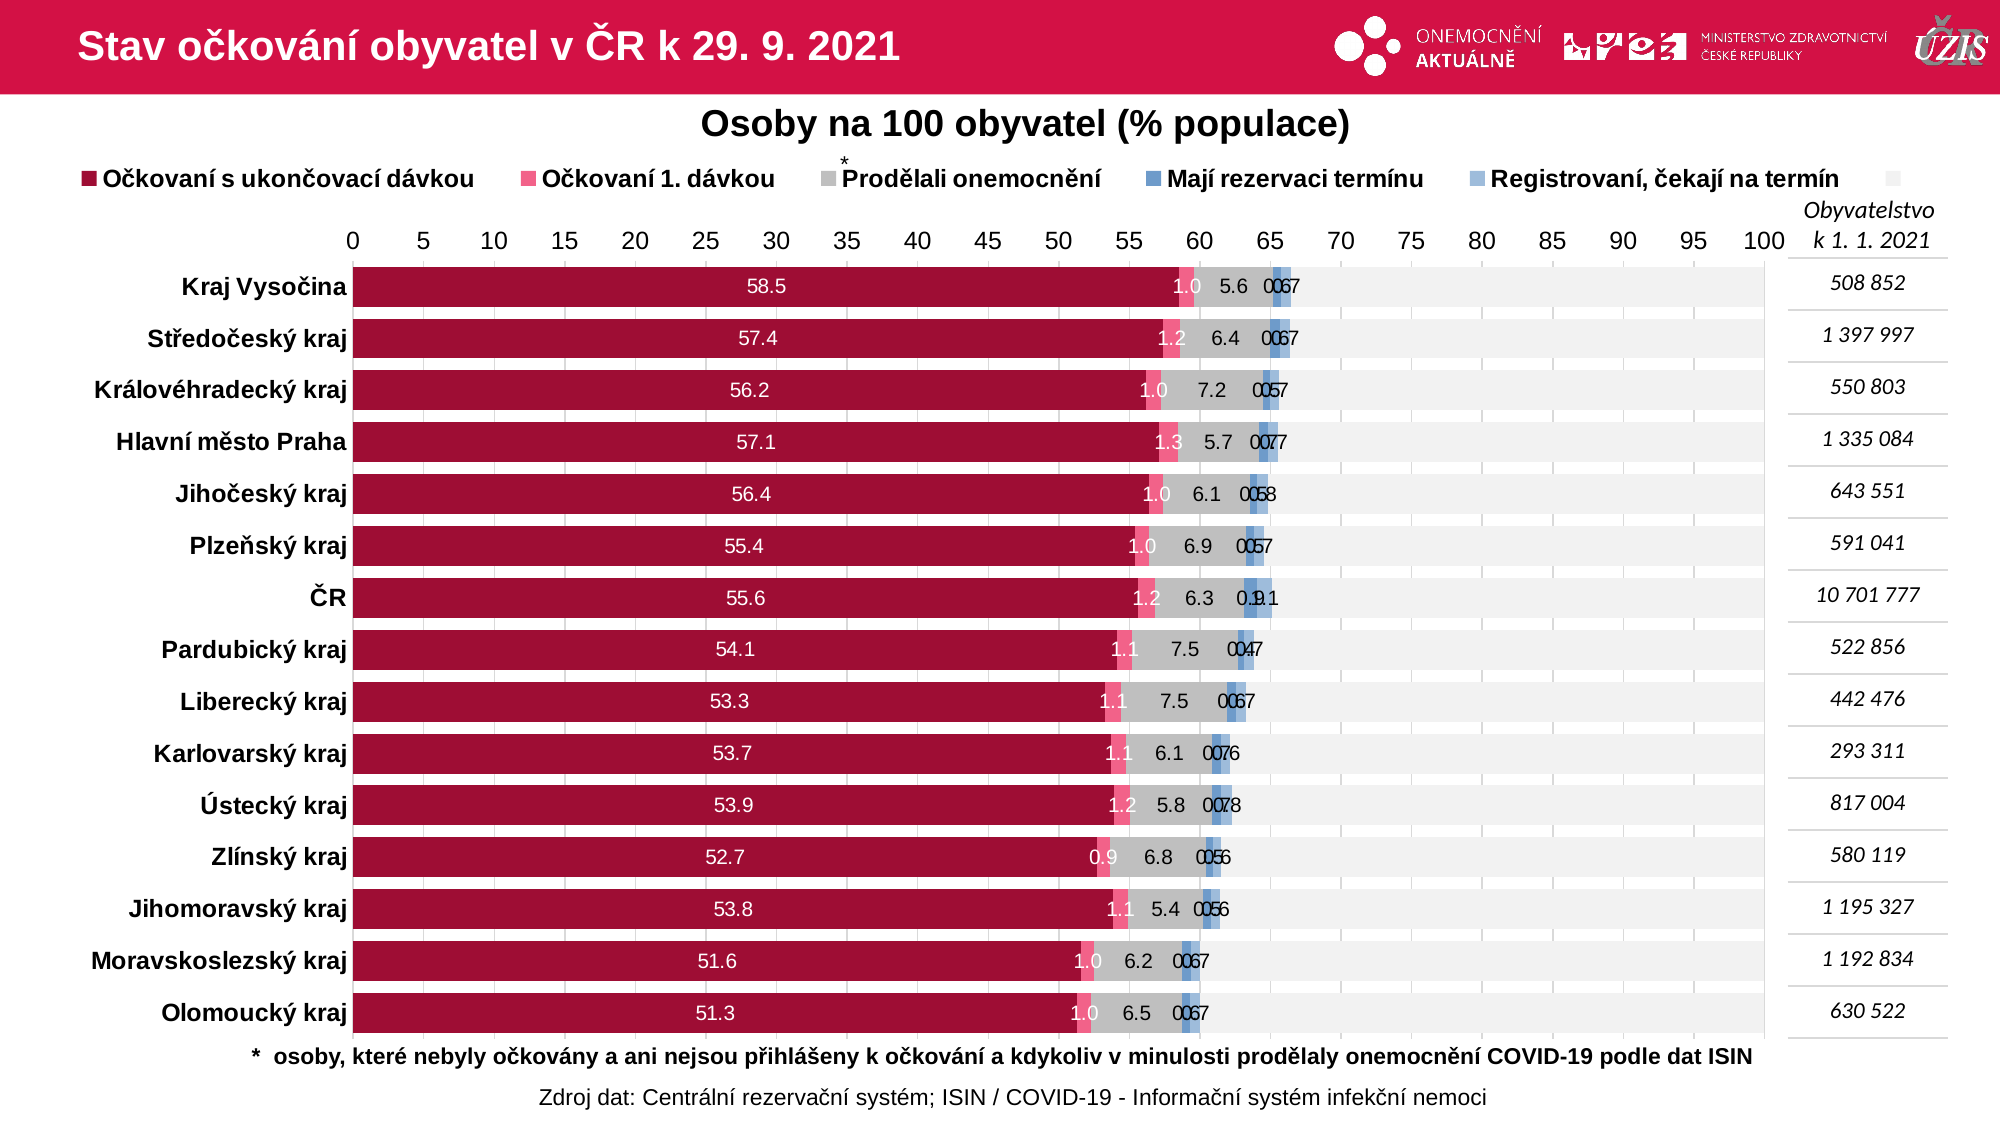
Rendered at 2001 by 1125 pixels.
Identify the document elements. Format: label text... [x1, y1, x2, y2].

picture [1915, 15, 1989, 66]
text_box Zdroj dat: Centrální rezervační systém; ISIN / COVID-19 - Informační systém infekční nemoci [523, 1077, 1503, 1118]
picture [1334, 16, 1542, 76]
picture [1563, 31, 1888, 60]
text_box * osoby, které nebyly očkovány a ani nejsou přihlášeny k očkování a kdykoliv v minulosti prodělaly onemocnění COVID-19 podle dat ISIN [236, 1055, 1769, 1077]
text_box Osoby na 100 obyvatel (% populace) [316, 91, 1736, 97]
title Stav očkování obyvatel v ČR k 29. 9. 2021 [62, 0, 1144, 95]
chart [36, 97, 1964, 1055]
